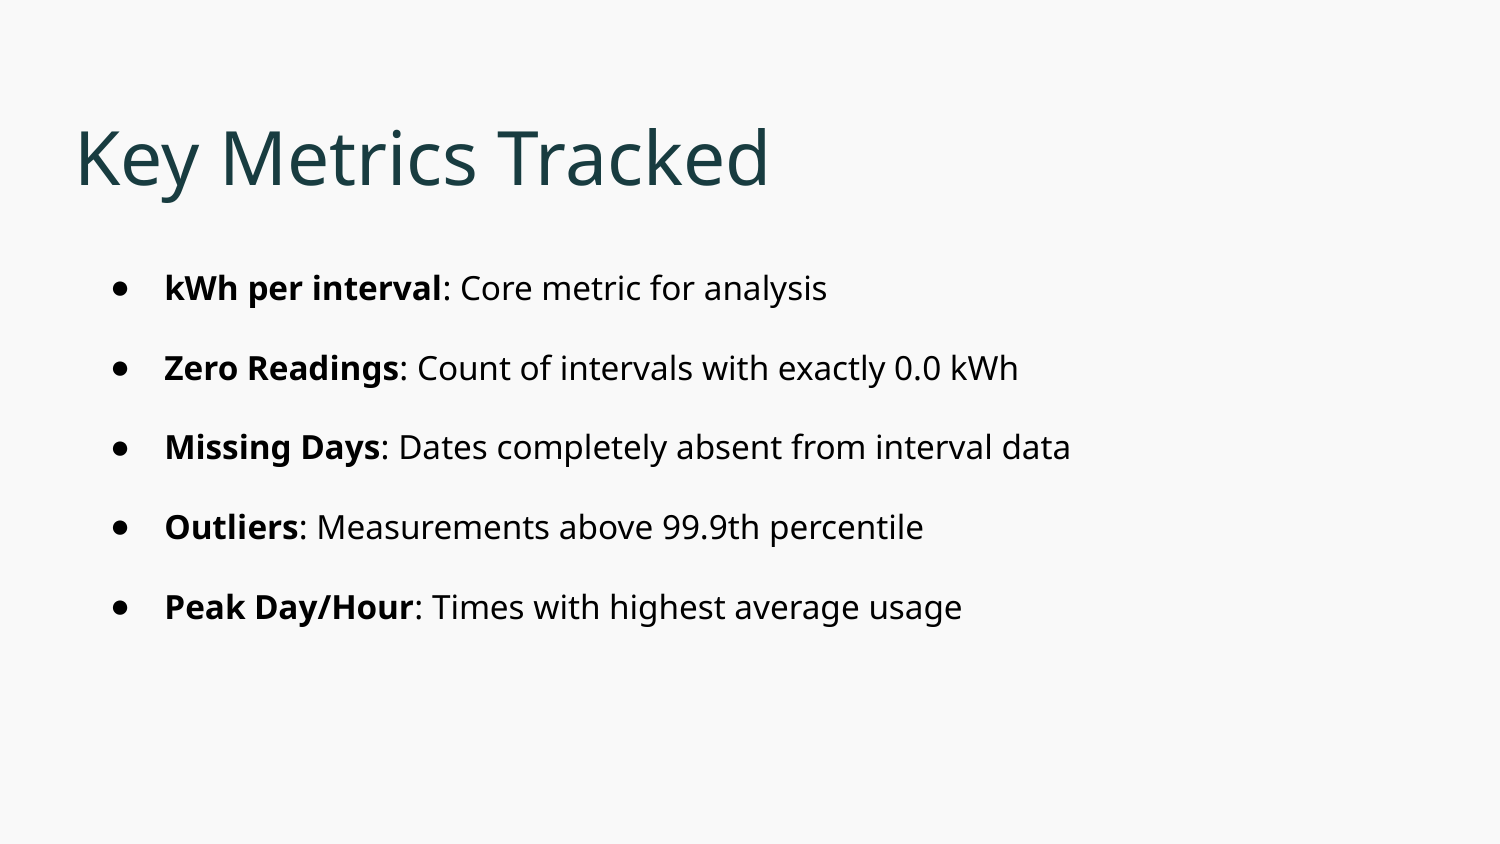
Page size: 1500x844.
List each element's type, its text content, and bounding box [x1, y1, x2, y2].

title Key Metrics Tracked [74, 120, 998, 217]
text_box kWh per interval: Core metric for analysis Zero Readings: Count of intervals with exactly 0.0 kWh Missing Days: Dates completely absent from interval data Outliers: Measurements above 99.9th percentile Peak Day/Hour: Times with highest average usage [74, 252, 1098, 719]
